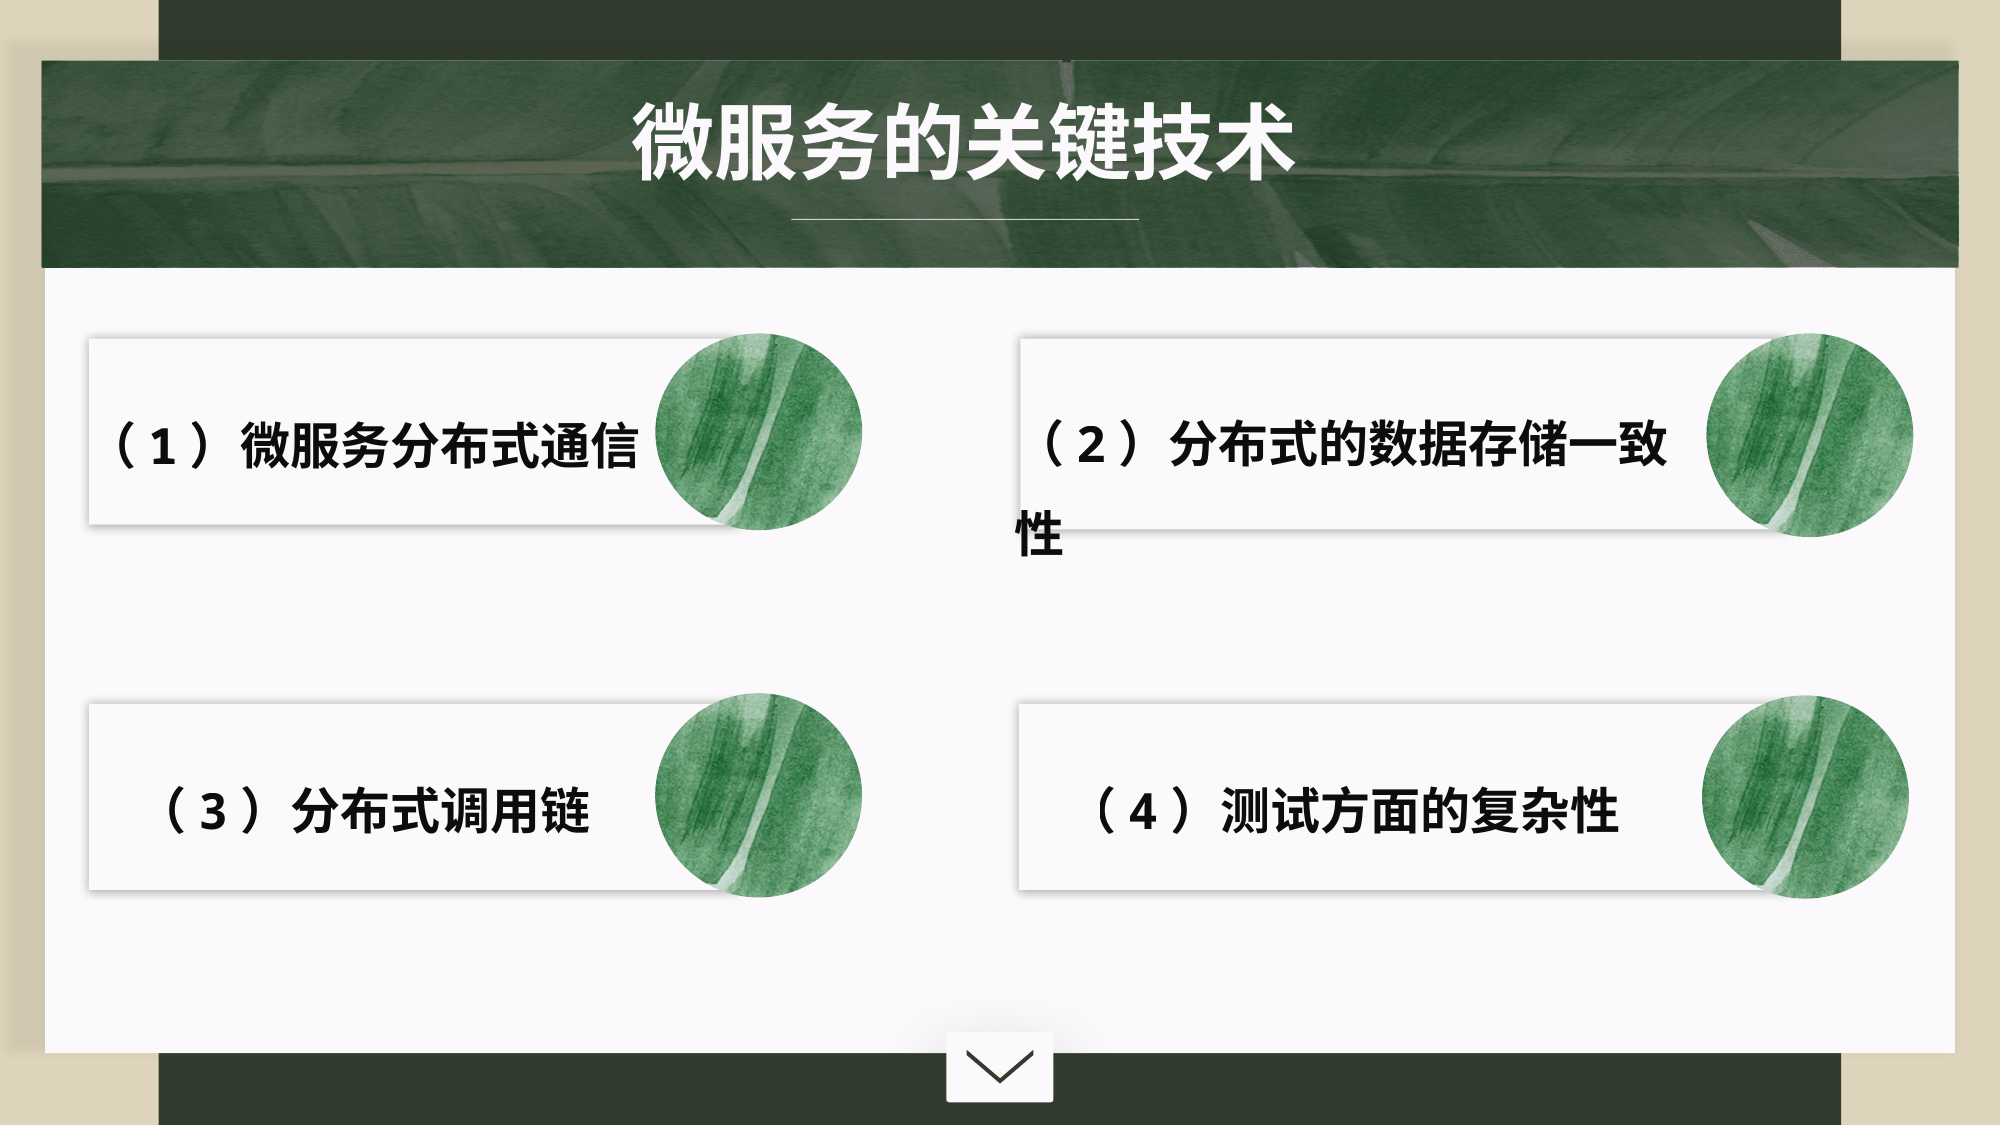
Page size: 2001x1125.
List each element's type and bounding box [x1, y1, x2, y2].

text_box [71, 333, 863, 531]
text_box [999, 333, 1914, 538]
text_box [71, 693, 863, 898]
text_box [997, 695, 1909, 899]
text_box [41, 60, 1959, 268]
